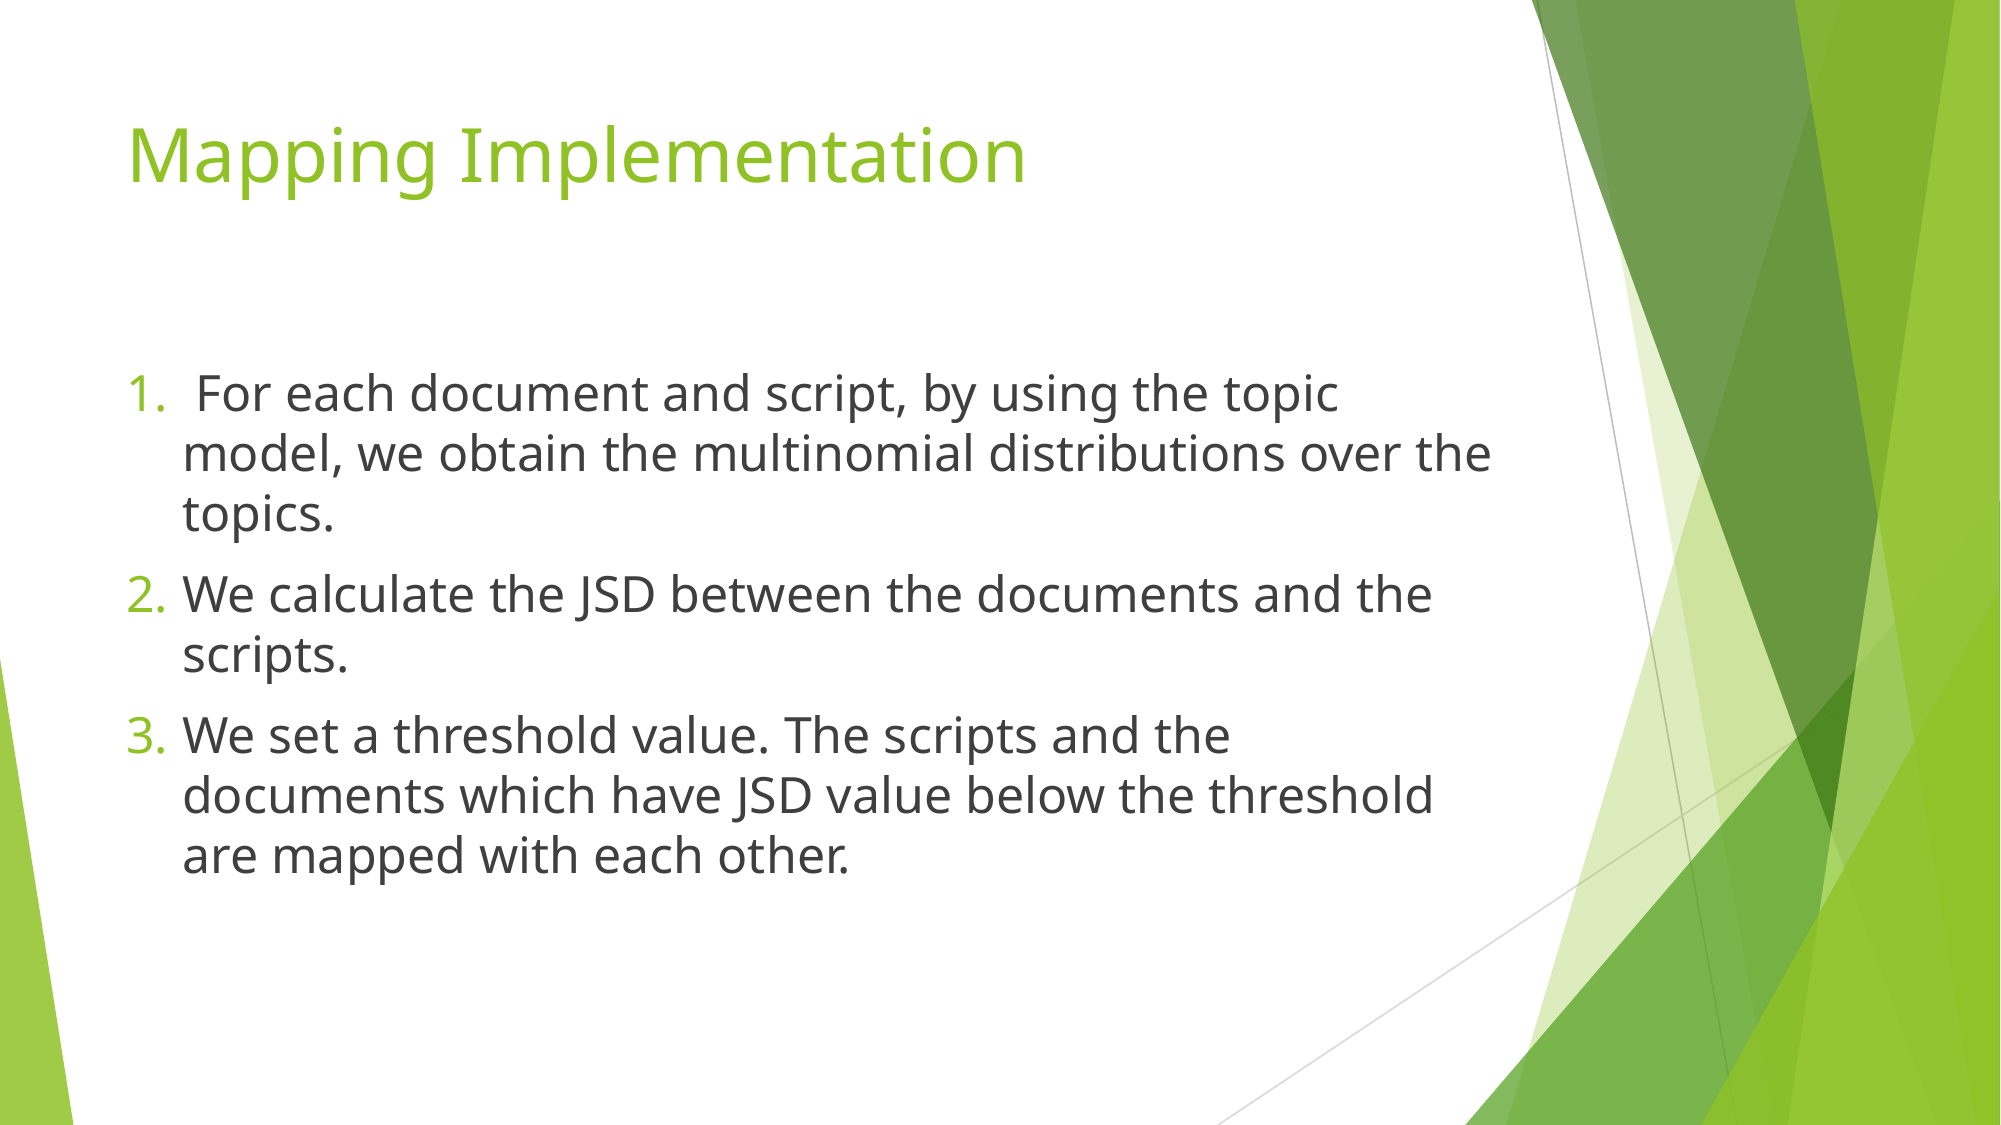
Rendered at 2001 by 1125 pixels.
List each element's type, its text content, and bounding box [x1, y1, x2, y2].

list For each document and script, by using the topic model, we obtain the multinomial distributions over the topics. We calculate the JSD between the documents and the scripts. We set a threshold value. The scripts and the documents which have JSD value below the threshold are mapped with each other. [111, 354, 1522, 992]
title Mapping Implementation [111, 99, 1522, 317]
